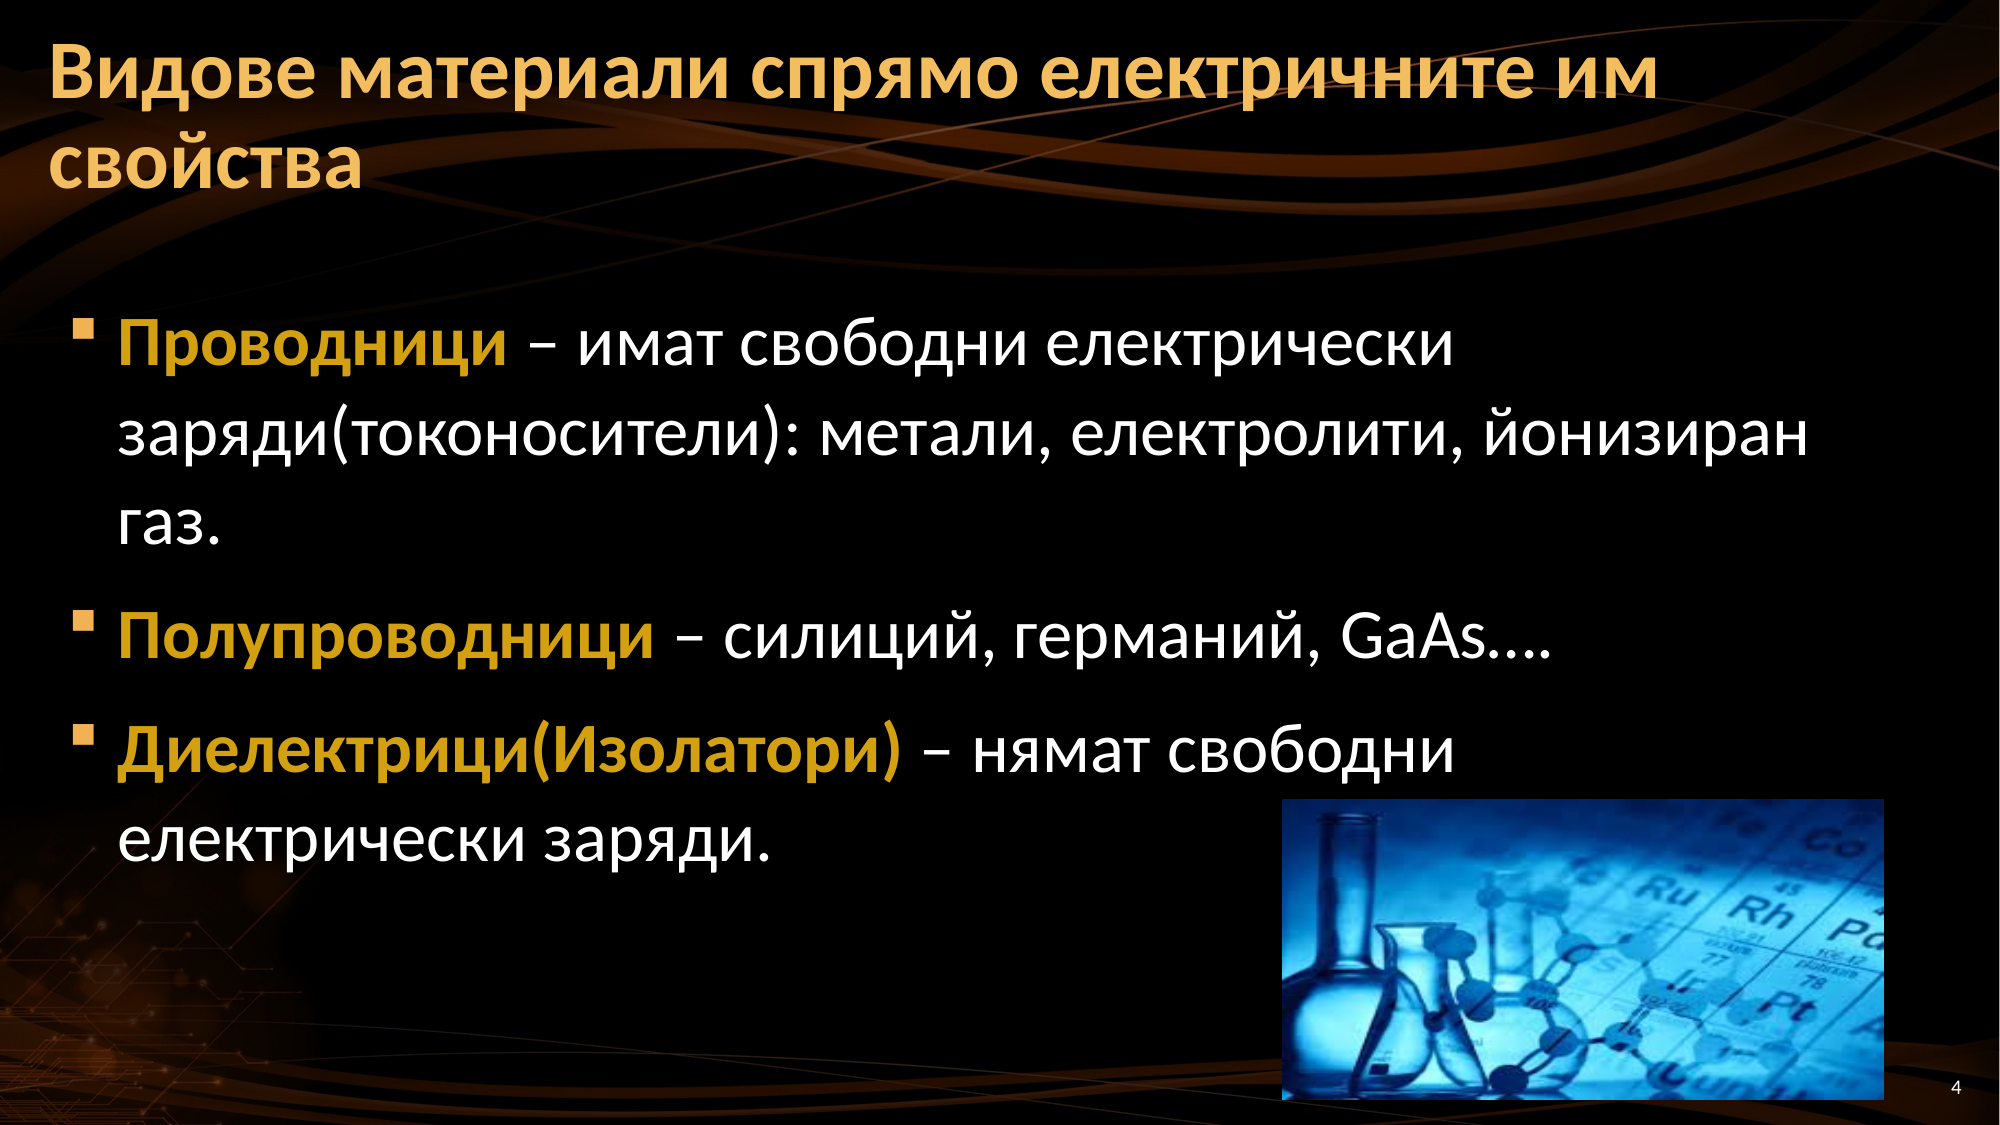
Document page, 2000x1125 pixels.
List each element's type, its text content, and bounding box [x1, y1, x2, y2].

list Проводници – имат свободни електрически заряди(токоносители): метали, електролити, йонизиран газ. Полупроводници – силиций, германий, GaAs…. Диелектрици(Изолатори) – нямат свободни електрически заряди. [49, 174, 1867, 975]
picture [0, 0, 2000, 1125]
slide_number 4 [1897, 1070, 1968, 1103]
title Видове материали спрямо електричните им свойства [30, 24, 1884, 208]
